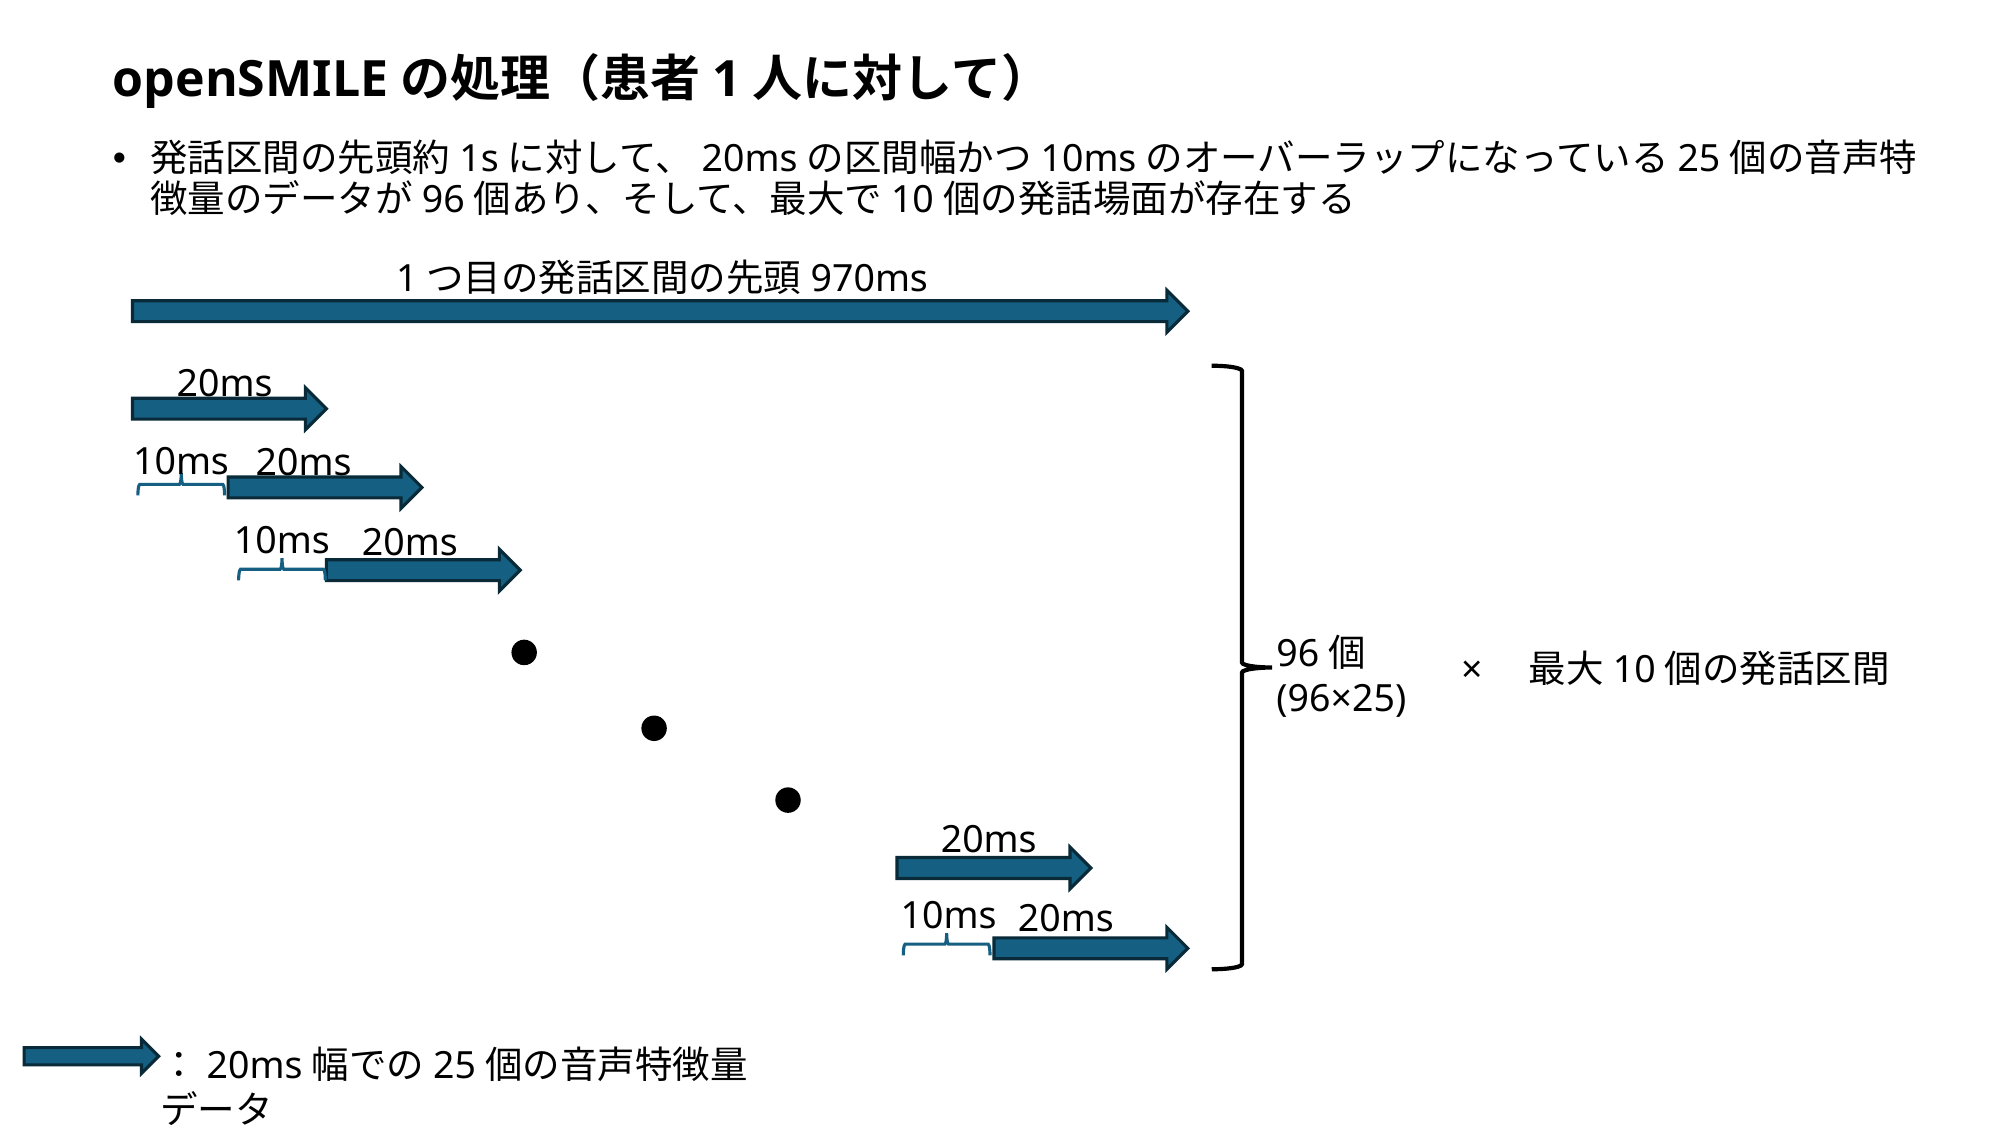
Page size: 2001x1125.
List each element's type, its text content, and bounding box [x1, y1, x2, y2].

title openSMILEの処理（患者1人に対して） [97, 28, 1823, 132]
list 発話区間の先頭約1sに対して、20msの区間幅かつ10msのオーバーラップになっている25個の音声特徴量のデータが96個あり、そして、最大で10個の発話場面が存在する [97, 132, 1964, 1016]
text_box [23, 245, 1902, 1095]
